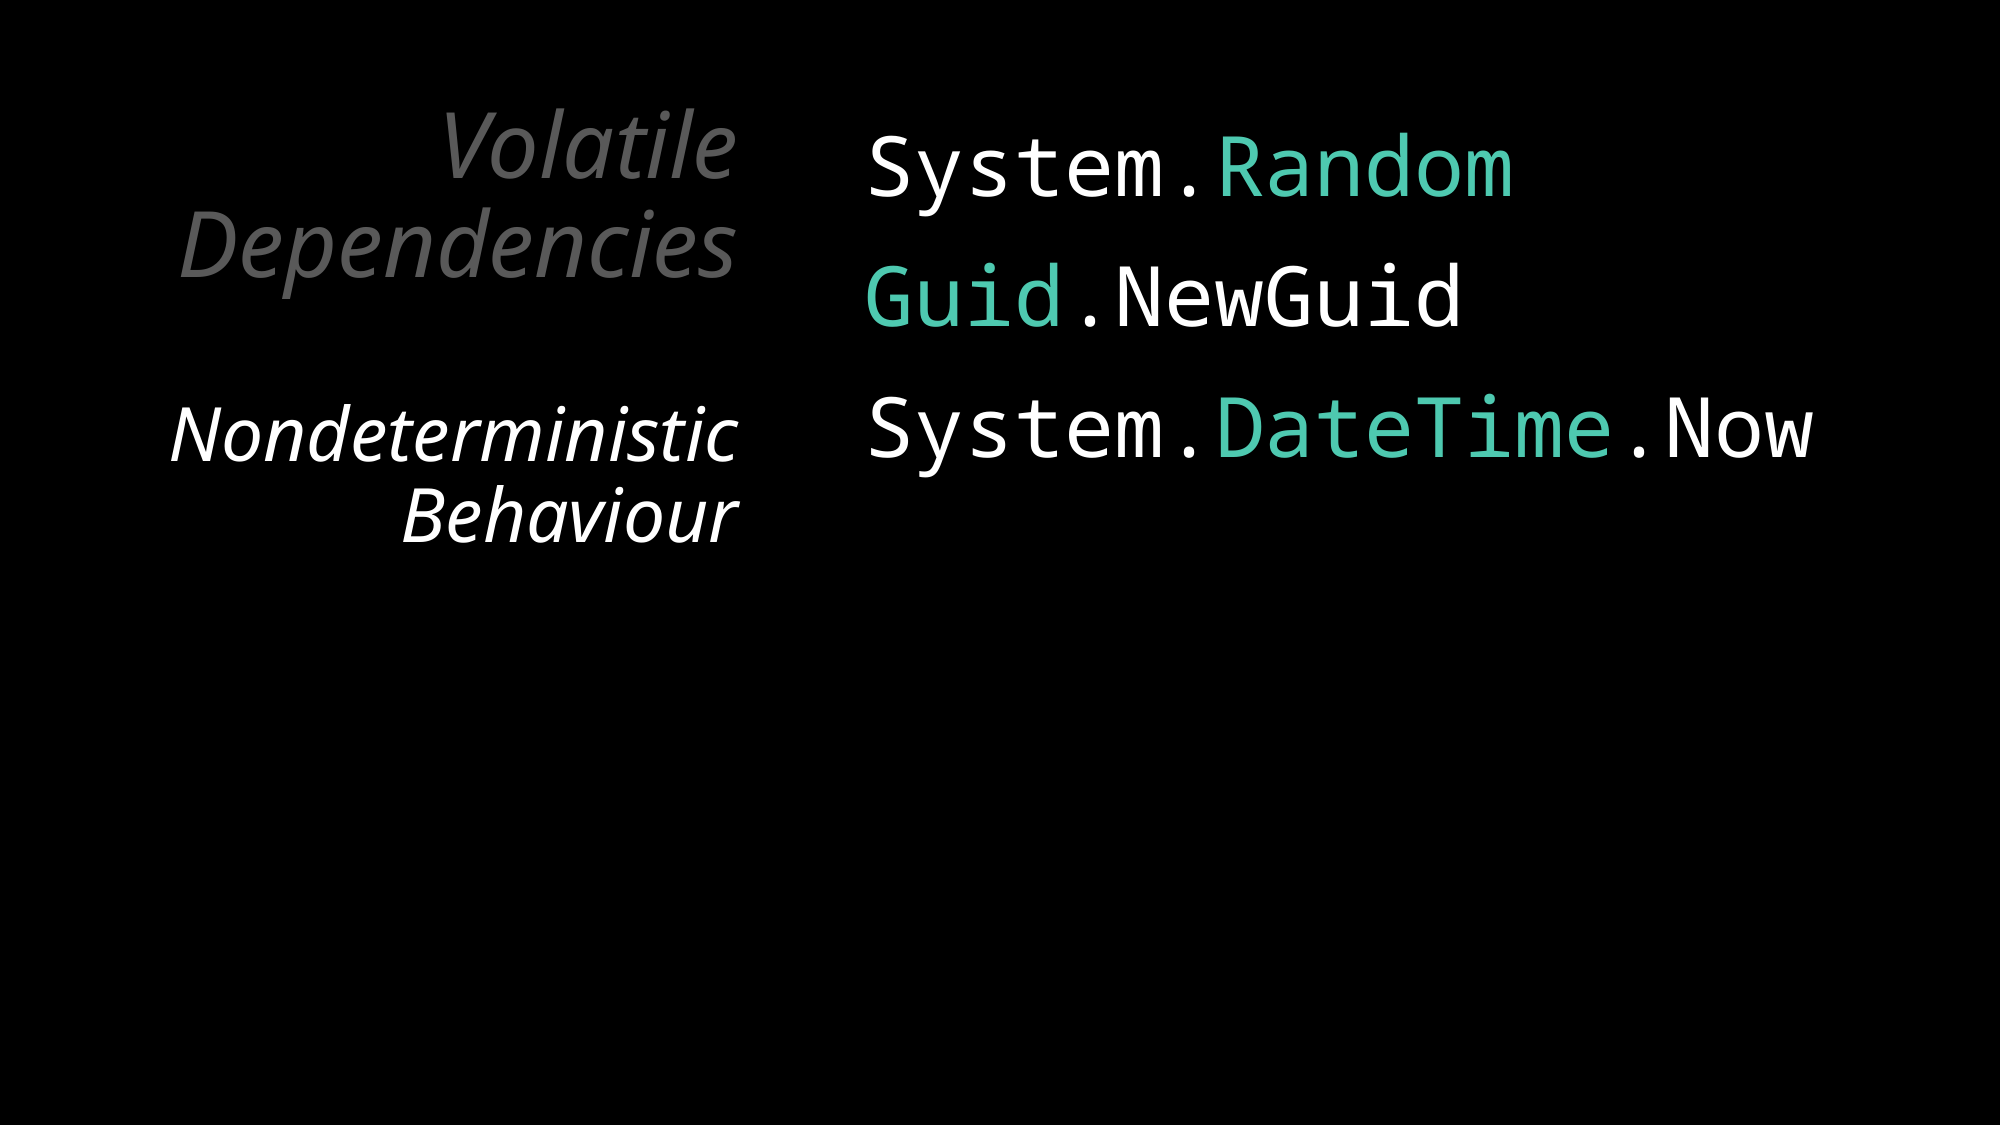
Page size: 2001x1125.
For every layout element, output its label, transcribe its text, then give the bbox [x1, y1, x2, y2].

list System.Random Guid.NewGuid System.DateTime.Now [849, 93, 1875, 1022]
title Volatile Dependencies Nondeterministic Behaviour [50, 91, 754, 905]
